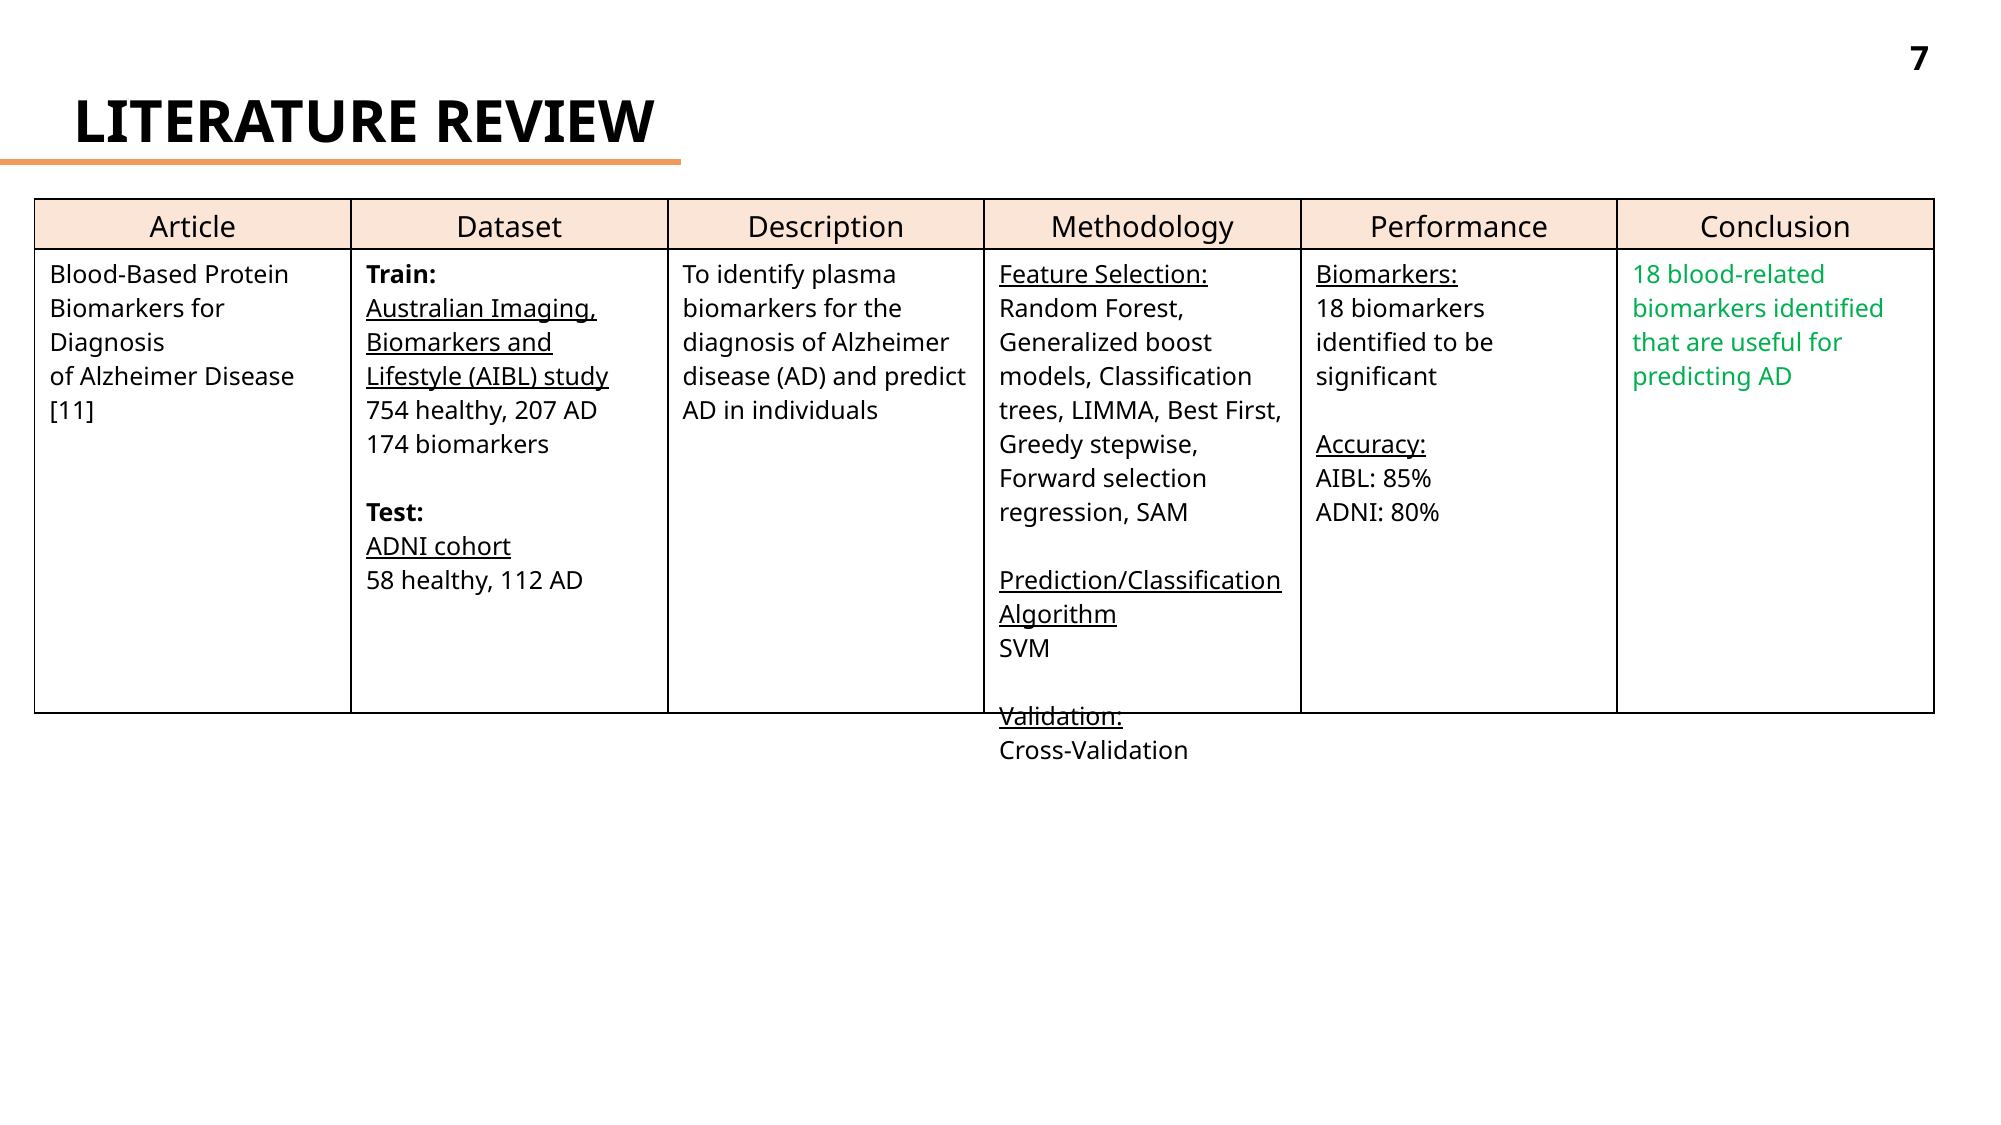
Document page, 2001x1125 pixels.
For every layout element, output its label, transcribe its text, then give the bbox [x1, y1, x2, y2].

table_header Article [35, 200, 350, 248]
table_header Methodology [985, 200, 1300, 248]
table_header Dataset [352, 200, 667, 248]
table_header Description [669, 200, 983, 248]
table_header Performance [1302, 200, 1616, 248]
table_cell Feature Selection: Random Forest, Generalized boost models, Classification trees, LIMMA, Best First, Greedy stepwise, Forward selection regression, SAM Prediction/Classification Algorithm SVM Validation: Cross-Validation [985, 250, 1300, 712]
text_box LITERATURE REVIEW [59, 76, 1124, 162]
slide_number 7 [1493, 29, 1944, 90]
table_cell Train: Australian Imaging, Biomarkers and Lifestyle (AIBL) study 754 healthy, 207 AD 174 biomarkers Test: ADNI cohort 58 healthy, 112 AD [352, 250, 667, 712]
table_cell 18 blood-related biomarkers identified that are useful for predicting AD [1618, 250, 1933, 712]
table_cell Blood-Based Protein Biomarkers for Diagnosis of Alzheimer Disease [11] [35, 250, 350, 712]
table_cell Biomarkers: 18 biomarkers identified to be significant Accuracy: AIBL: 85% ADNI: 80% [1302, 250, 1616, 712]
table_header Conclusion [1618, 200, 1933, 248]
table_cell To identify plasma biomarkers for the diagnosis of Alzheimer disease (AD) and predict AD in individuals [669, 250, 983, 712]
